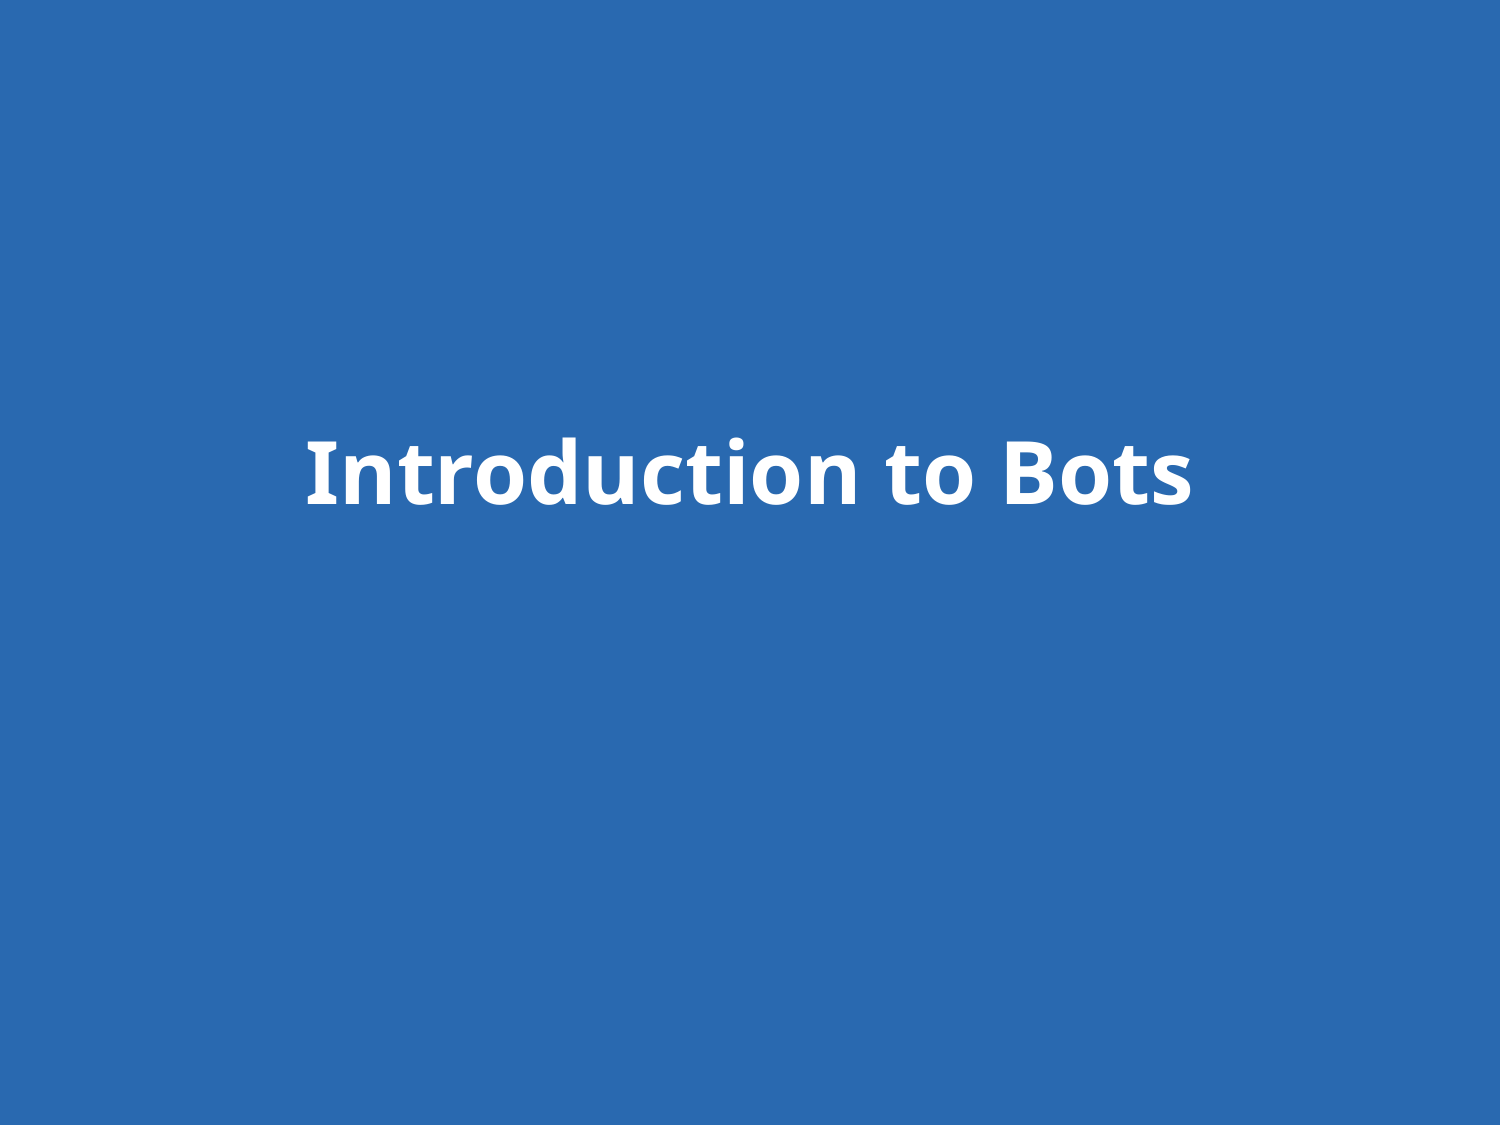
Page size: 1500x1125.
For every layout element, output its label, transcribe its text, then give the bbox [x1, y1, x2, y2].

title Introduction to Bots [112, 349, 1388, 591]
